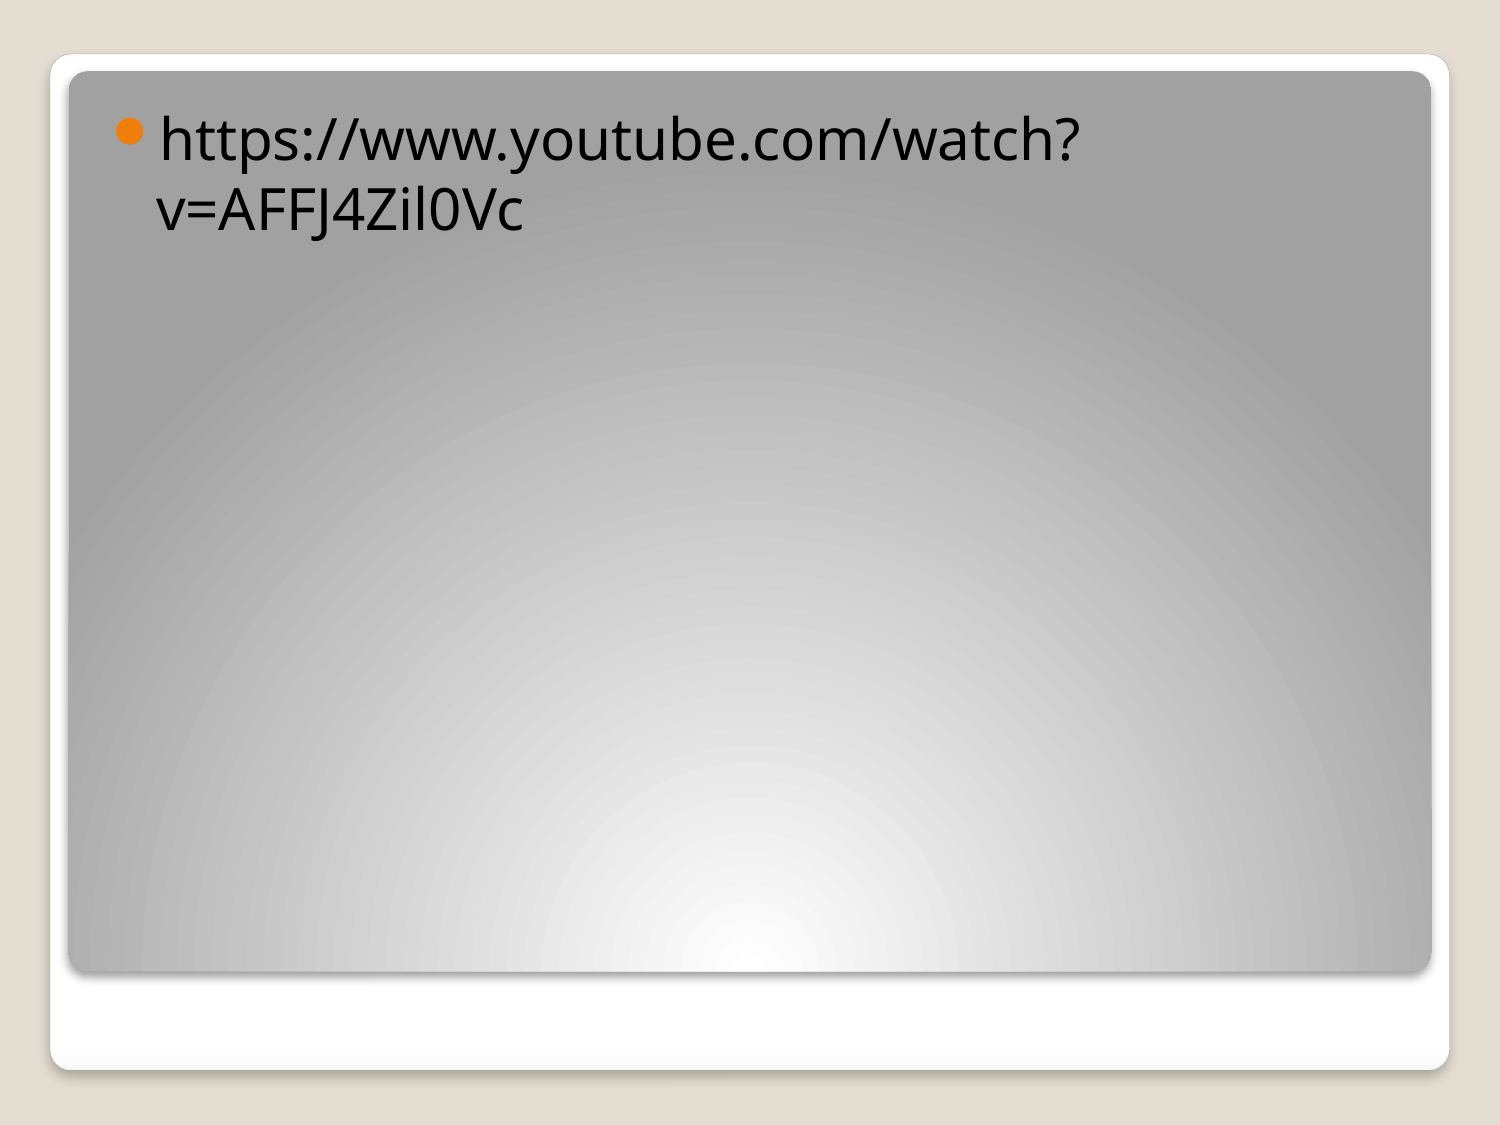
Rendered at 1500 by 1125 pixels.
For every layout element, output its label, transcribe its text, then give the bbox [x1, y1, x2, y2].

list https://www.youtube.com/watch?v=AFFJ4Zil0Vc [82, 86, 1425, 774]
